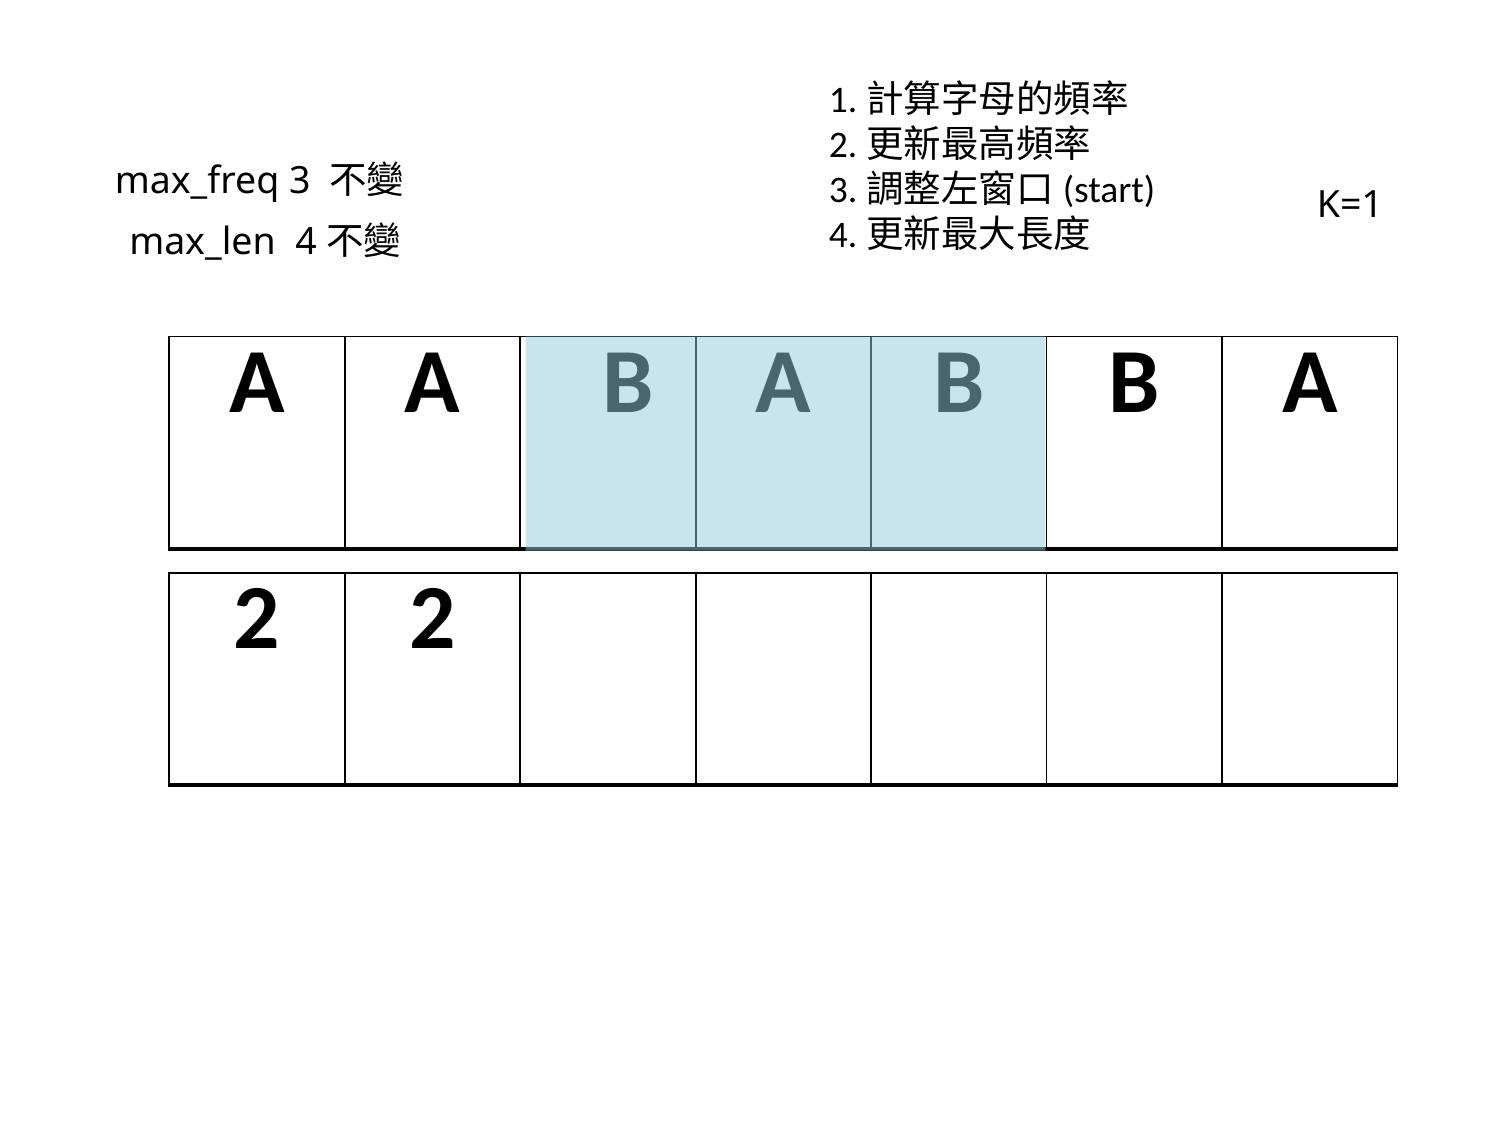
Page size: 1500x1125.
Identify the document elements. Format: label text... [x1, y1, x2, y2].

table_header [521, 574, 695, 783]
text_box max_len 4不變 [114, 209, 416, 315]
table_header [1047, 574, 1221, 783]
table_header [1223, 574, 1397, 783]
table_header [697, 574, 870, 783]
table_header B [1047, 337, 1221, 547]
table_header A [1223, 337, 1397, 547]
text_box K=1 [1302, 172, 1398, 233]
table_header [872, 574, 1046, 783]
text_box [525, 336, 1046, 551]
table_header A [346, 337, 519, 547]
text_box 1.計算字母的頻率 2.更新最高頻率 3.調整左窗口(start) 4.更新最大長度 [814, 67, 1170, 263]
table_header 2 [346, 574, 519, 783]
table_header A [170, 337, 344, 547]
table_header 2 [170, 574, 344, 783]
table_header B [521, 337, 525, 547]
text_box max_freq 3 不變 [100, 148, 420, 209]
